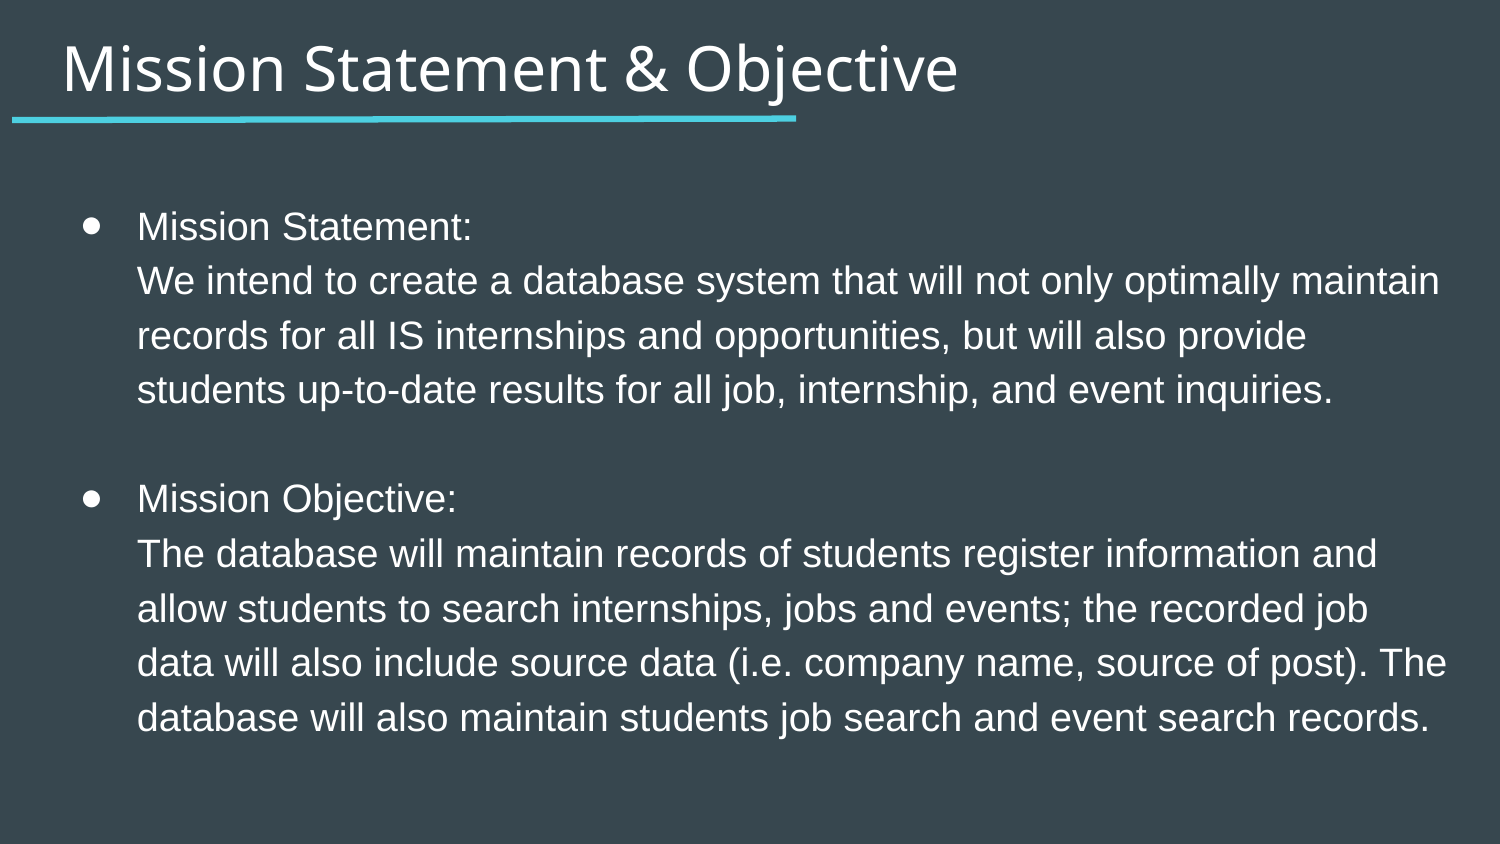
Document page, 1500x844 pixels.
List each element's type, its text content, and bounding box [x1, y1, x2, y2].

text_box Mission Statement: We intend to create a database system that will not only optimally maintain records for all IS internships and opportunities, but will also provide students up-to-date results for all job, internship, and event inquiries. Mission Objective: The database will maintain records of students register information and allow students to search internships, jobs and events; the recorded job data will also include source data (i.e. company name, source of post). The database will also maintain students job search and event search records. [46, 178, 1469, 761]
title Mission Statement & Objective [46, 14, 1445, 109]
